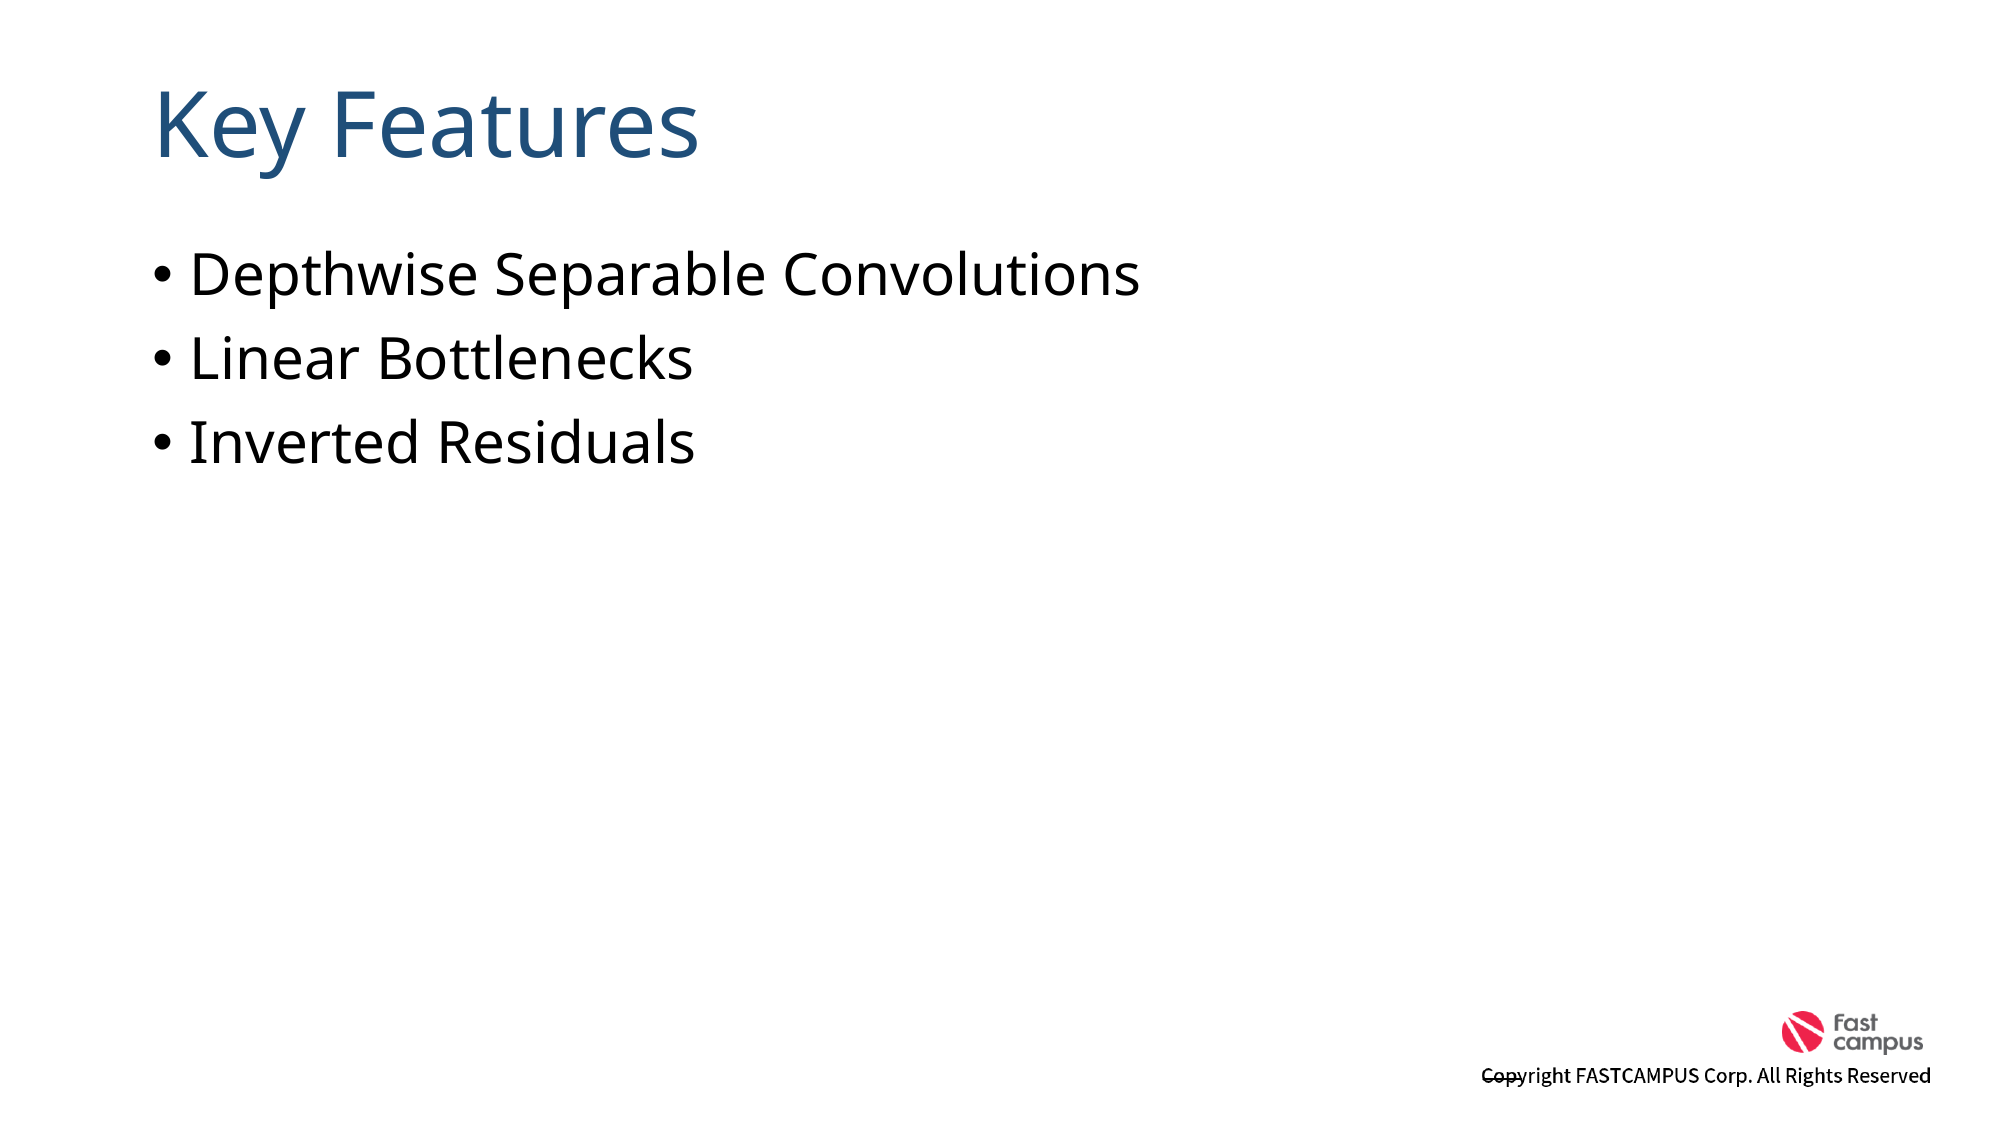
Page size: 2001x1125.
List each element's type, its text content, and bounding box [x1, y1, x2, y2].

picture [1457, 984, 2000, 1125]
title Key Features [137, 33, 1863, 222]
list Depthwise Separable Convolutions Linear Bottlenecks Inverted Residuals [137, 237, 1863, 1014]
